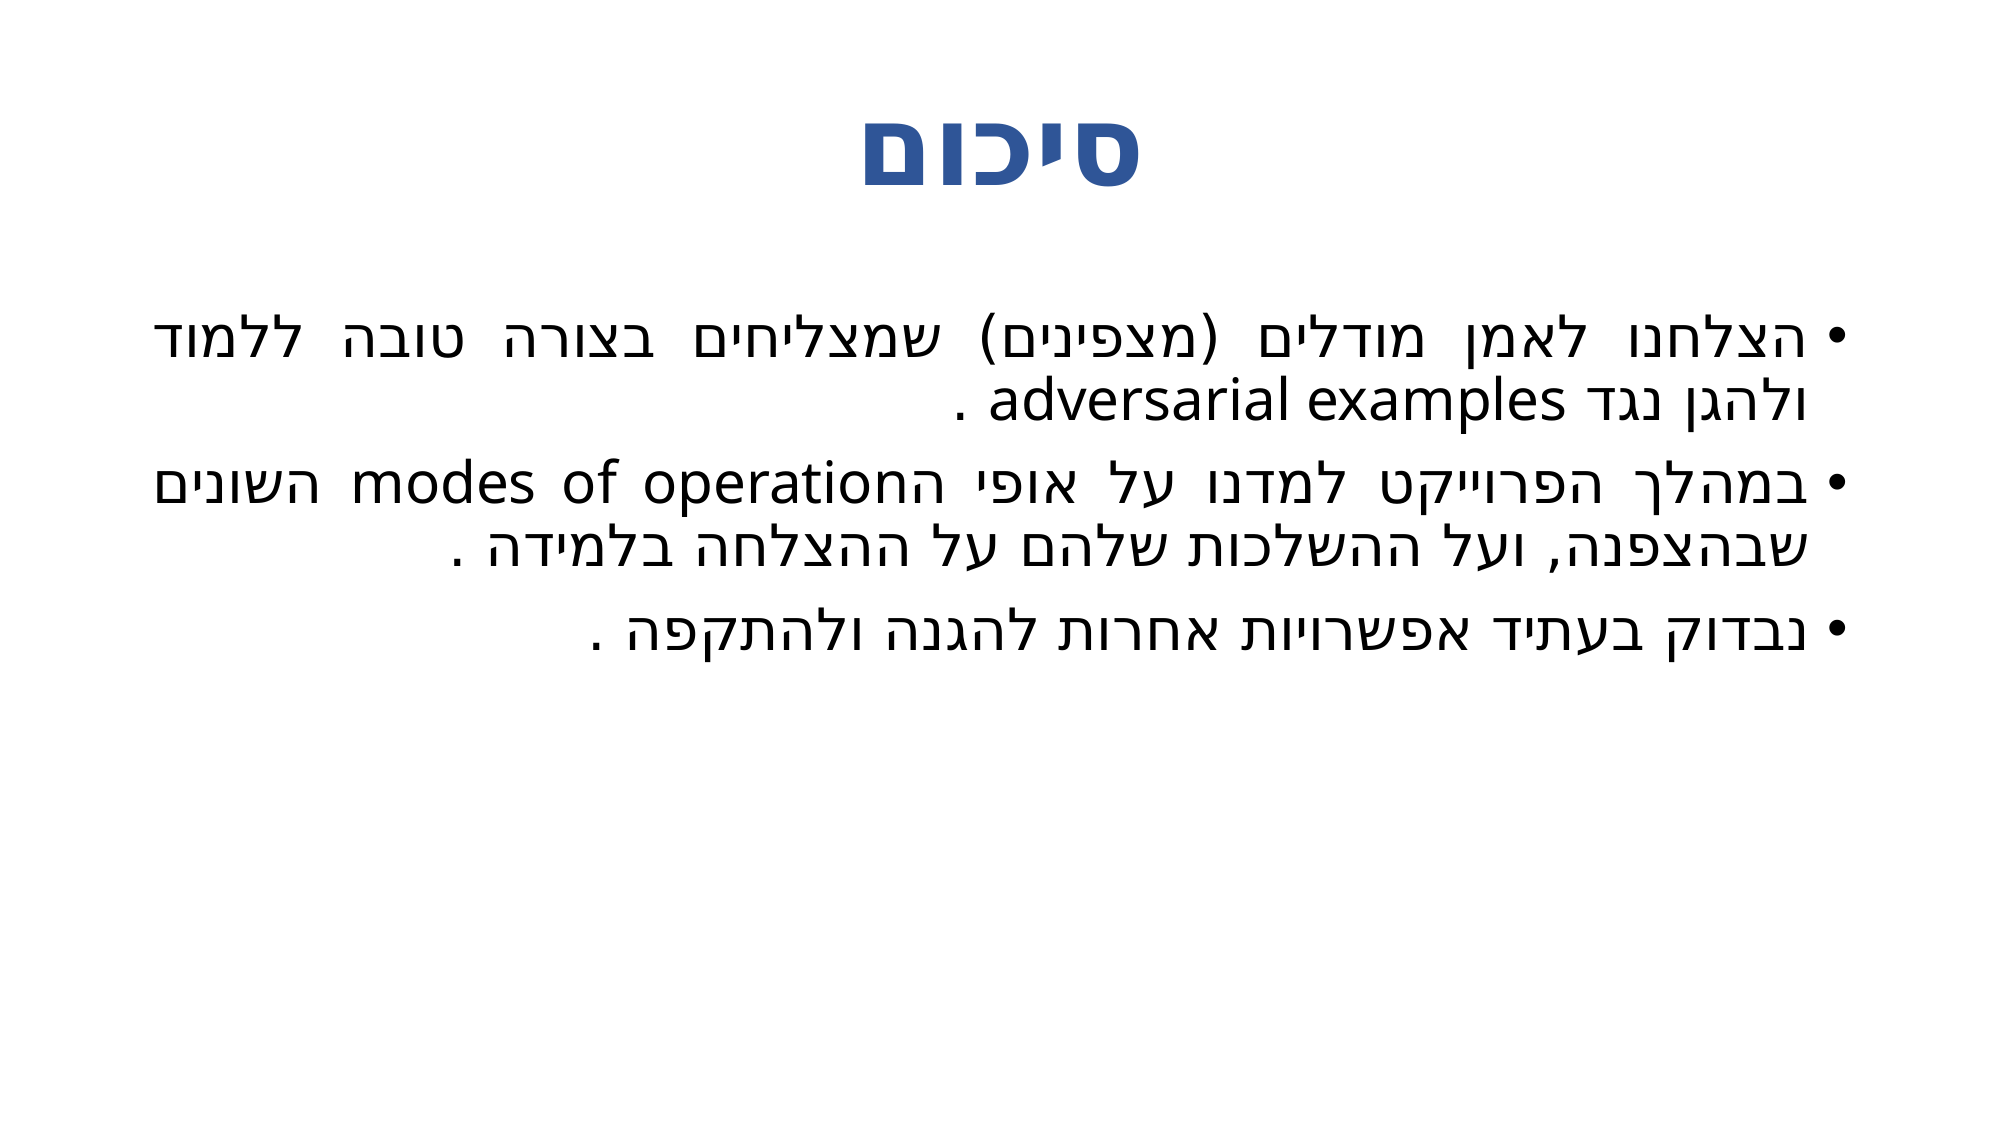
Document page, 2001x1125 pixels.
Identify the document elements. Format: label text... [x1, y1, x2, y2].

list הצלחנו לאמן מודלים (מצפינים) שמצליחים בצורה טובה ללמוד ולהגן נגד adversarial examples . במהלך הפרוייקט למדנו על אופי הmodes of operation השונים שבהצפנה, ועל ההשלכות שלהם על ההצלחה בלמידה . נבדוק בעתיד אפשרויות אחרות להגנה ולהתקפה . [137, 299, 1863, 1014]
title סיכום [137, 40, 1863, 259]
